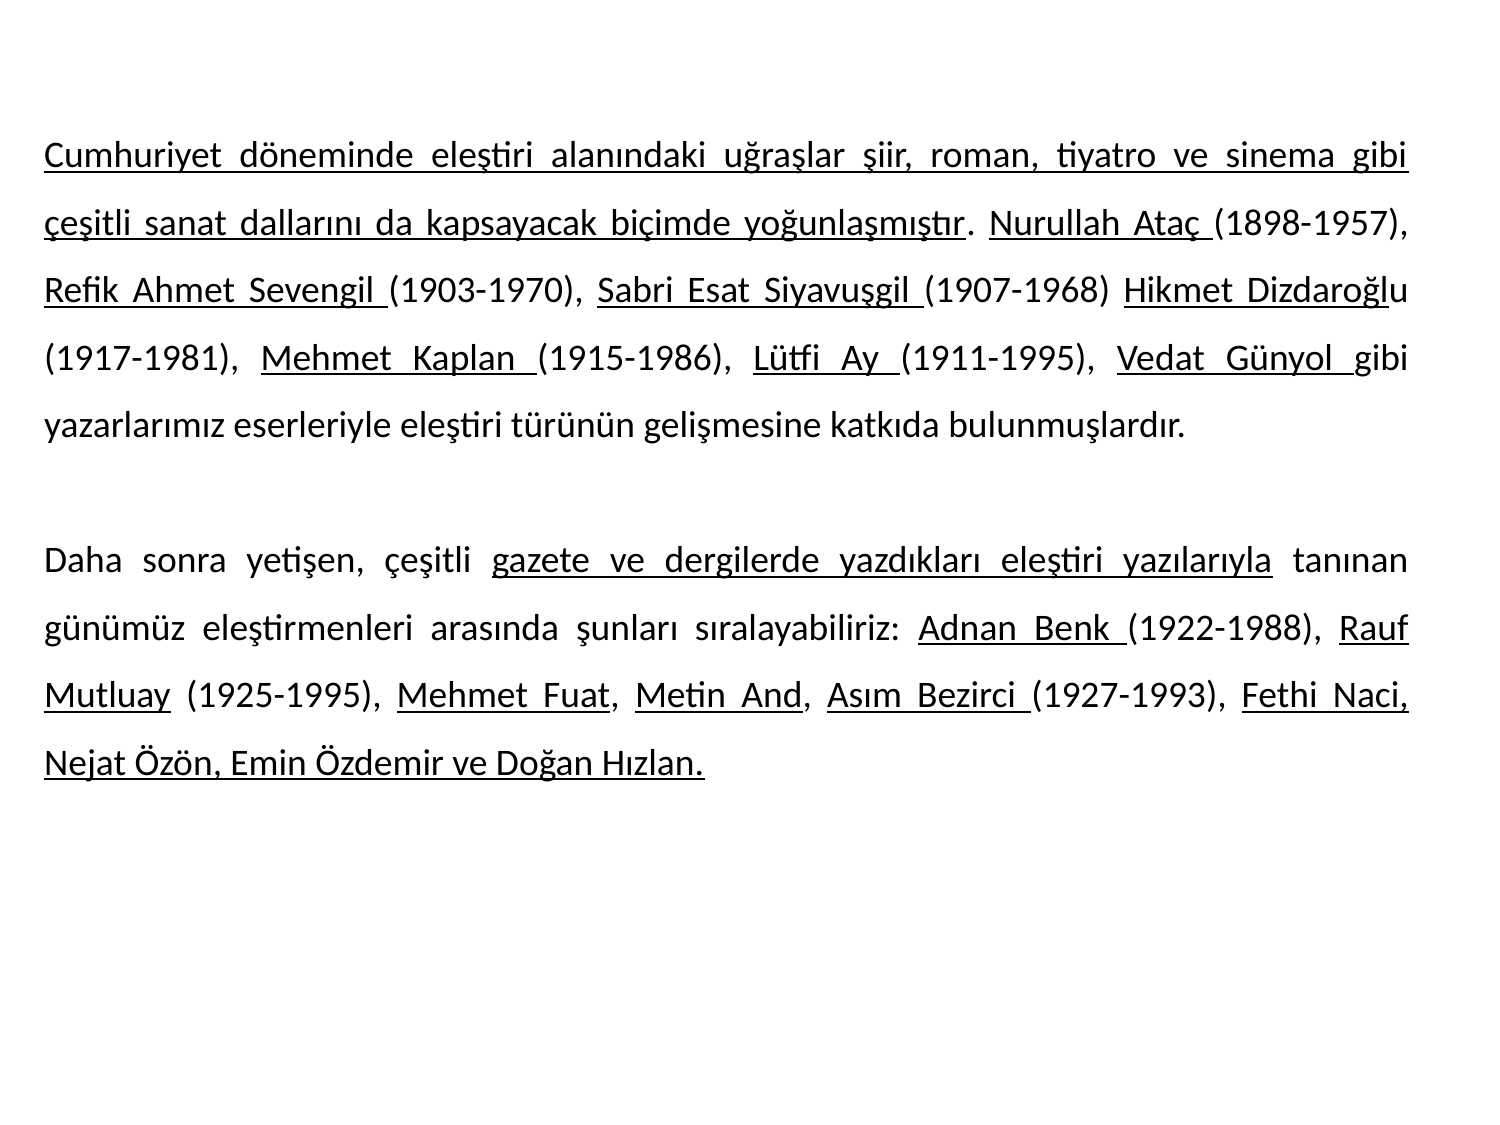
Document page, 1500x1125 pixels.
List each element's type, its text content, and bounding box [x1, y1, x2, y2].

text_box Cumhuriyet döneminde eleştiri alanındaki uğraşlar şiir, roman, tiyatro ve sinema gibi çeşitli sanat dallarını da kapsayacak biçimde yoğunlaşmıştır. Nurullah Ataç (1898-1957), Refik Ahmet Sevengil (1903-1970), Sabri Esat Siyavuşgil (1907-1968) Hikmet Dizdaroğlu (1917-1981), Mehmet Kaplan (1915-1986), Lütfi Ay (1911-1995), Vedat Günyol gibi yazarlarımız eserleriyle eleştiri türünün gelişmesine katkıda bulunmuşlardır. Daha sonra yetişen, çeşitli gazete ve dergilerde yazdıkları eleştiri yazılarıyla tanınan günümüz eleştirmenleri arasında şunları sıralayabiliriz: Adnan Benk (1922-1988), Rauf Mutluay (1925-1995), Mehmet Fuat, Metin And, Asım Bezirci (1927-1993), Fethi Naci, Nejat Özön, Emin Özdemir ve Doğan Hızlan. [29, 100, 1424, 791]
